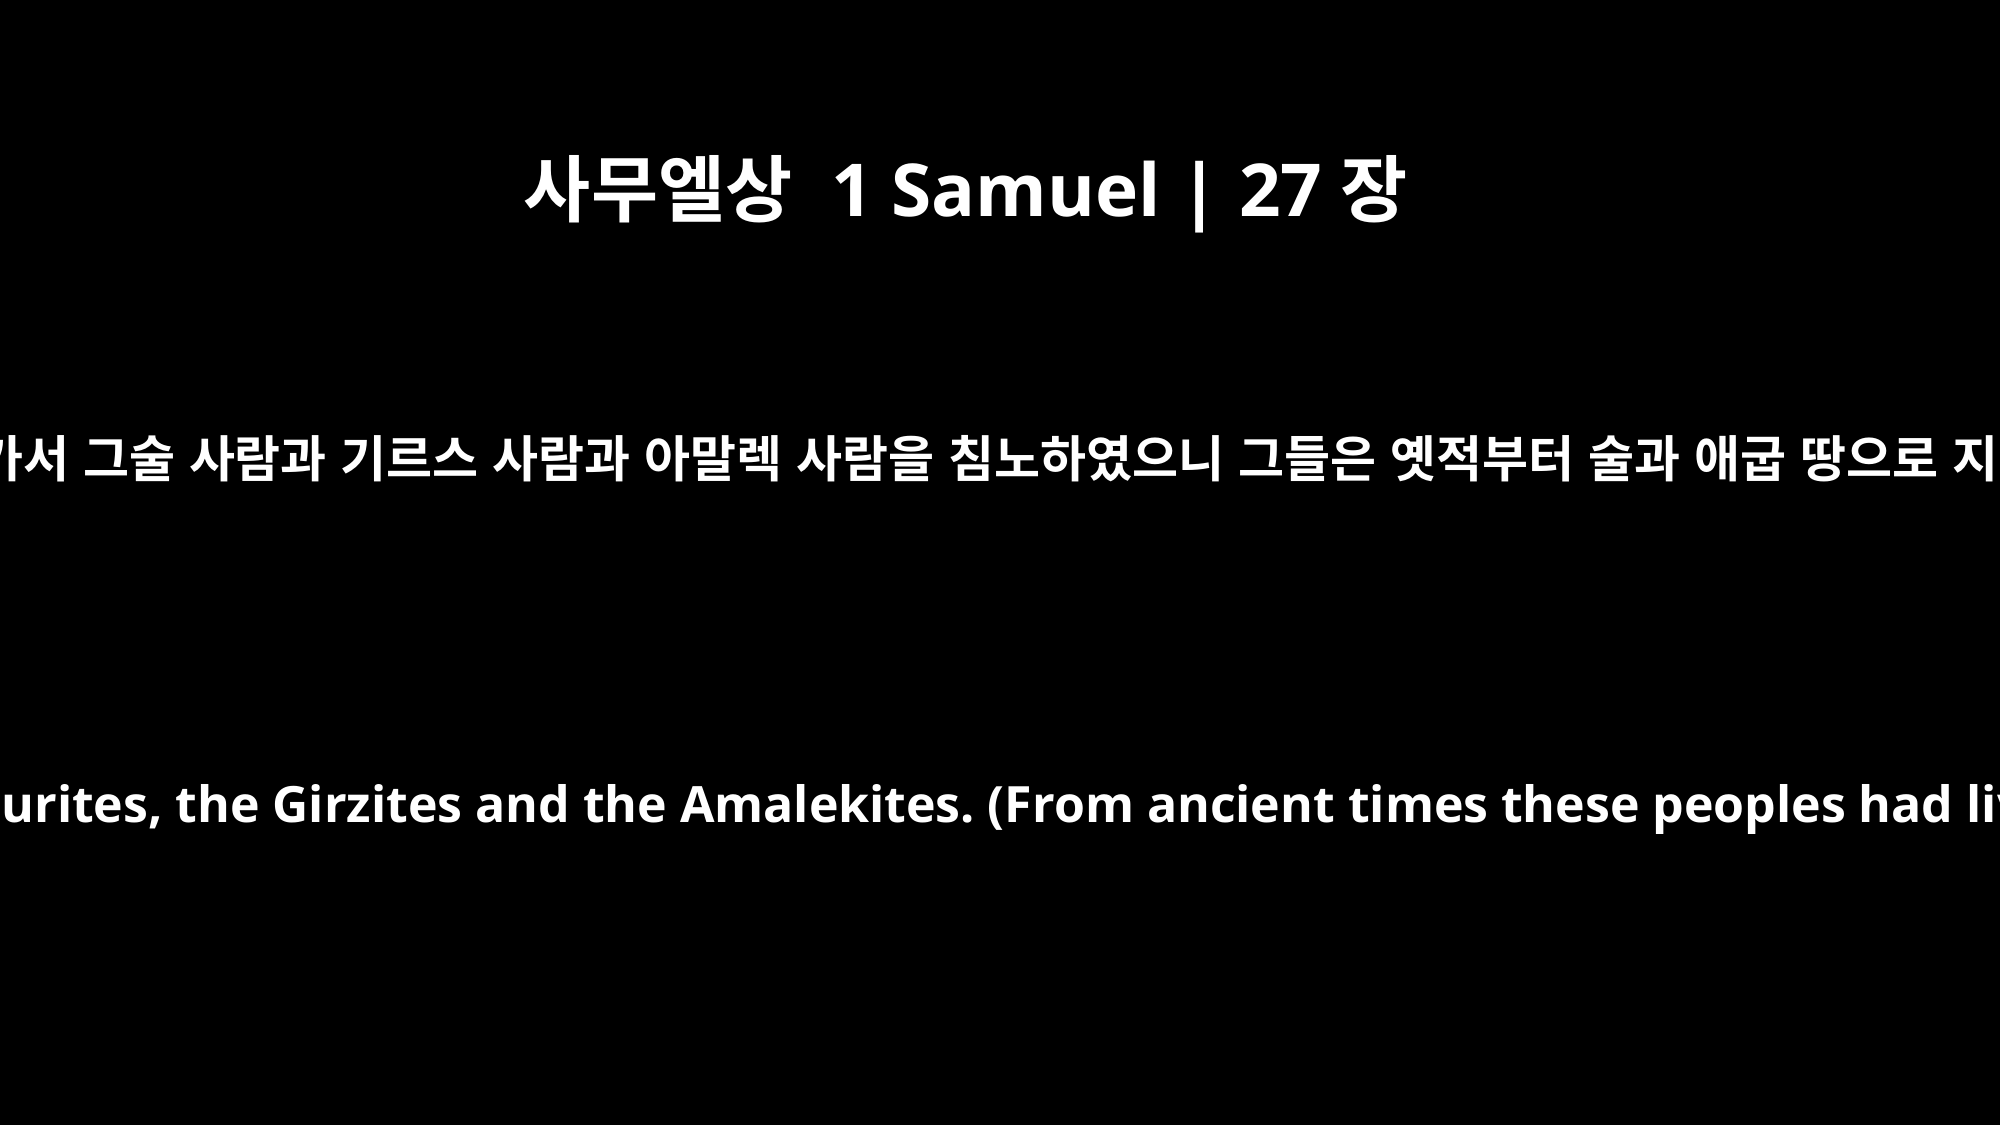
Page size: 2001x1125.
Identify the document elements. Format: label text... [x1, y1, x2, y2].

text_box 8 다윗과 그의 사람들이 올라가서 그술 사람과 기르스 사람과 아말렉 사람을 침노하였으니 그들은 옛적부터 술과 애굽 땅으로 지나가는 지방의 주민이라 [0, 359, 2000, 495]
text_box Now David and his men went up and raided the Geshurites, the Girzites and the Amalekites. (From ancient times these peoples had lived in the land extending to Shur and Egypt.) [0, 764, 2000, 840]
text_box 사무엘상 1 Samuel | 27장 [509, 136, 1423, 239]
